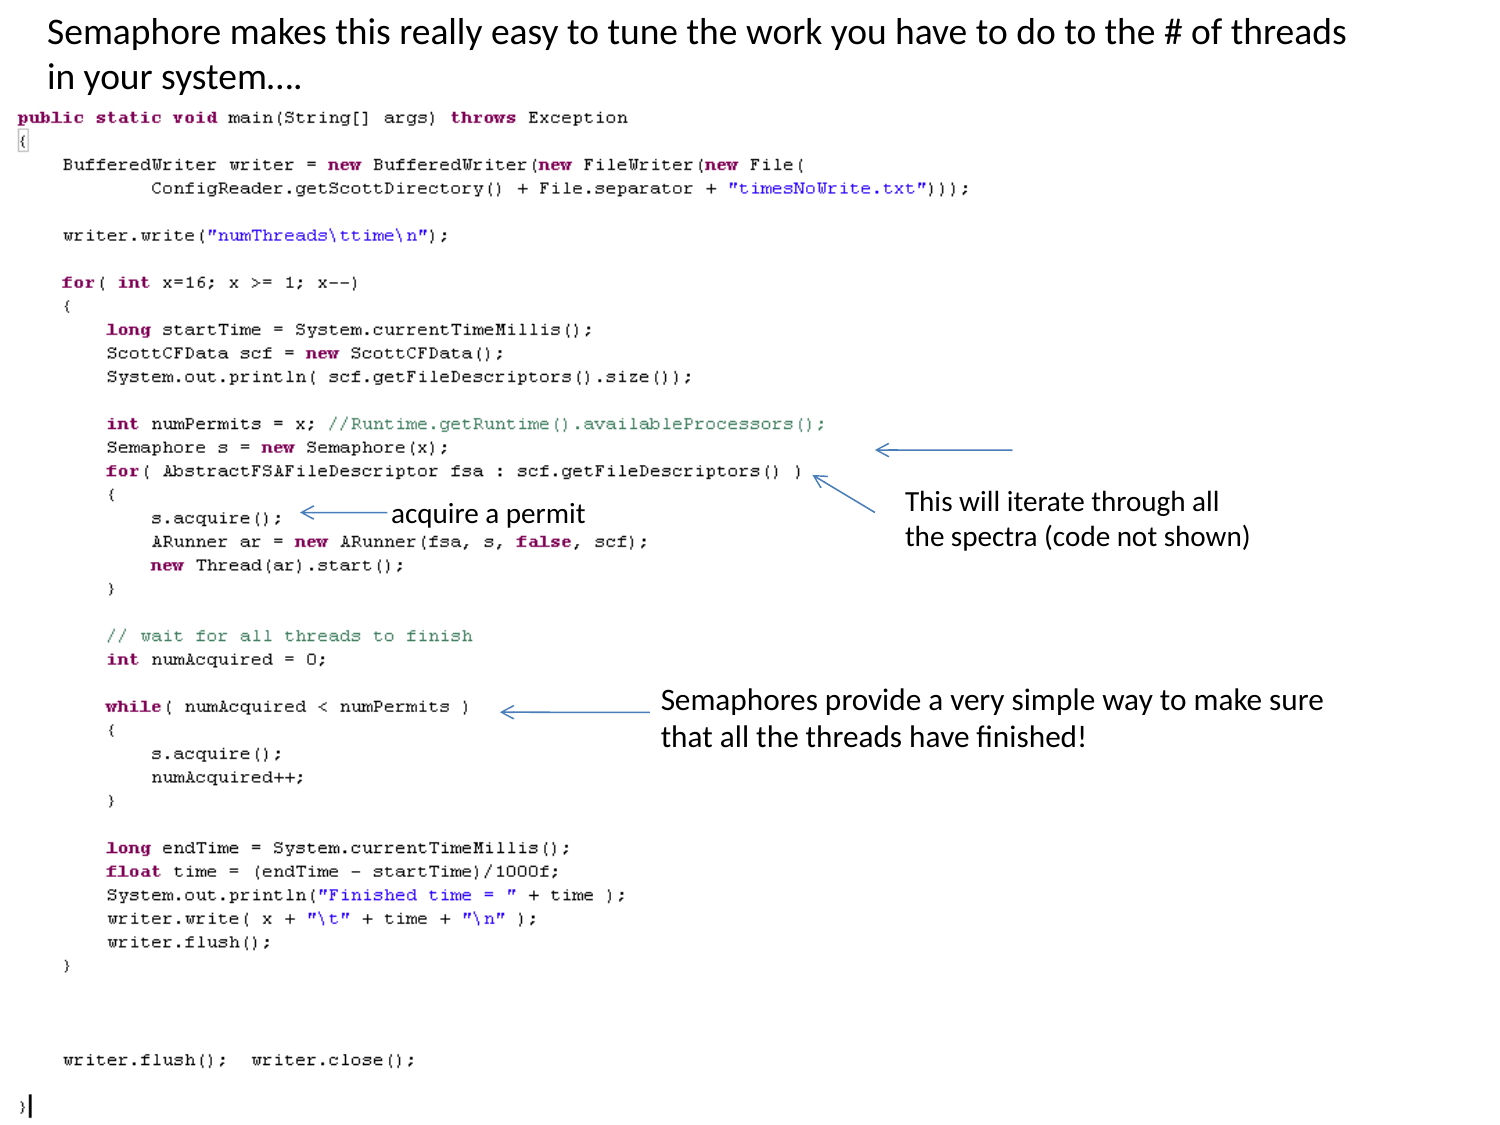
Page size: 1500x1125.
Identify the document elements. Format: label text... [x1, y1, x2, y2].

text_box This will iterate through all the spectra (code not shown) [1153, 474, 1267, 560]
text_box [812, 474, 876, 513]
text_box Semaphores provide a very simple way to make sure that all the threads have finished! [1153, 671, 1348, 762]
text_box Semaphore makes this really easy to tune the work you have to do to the # of threads in your system…. [32, 0, 1373, 105]
picture [0, 93, 1151, 1125]
